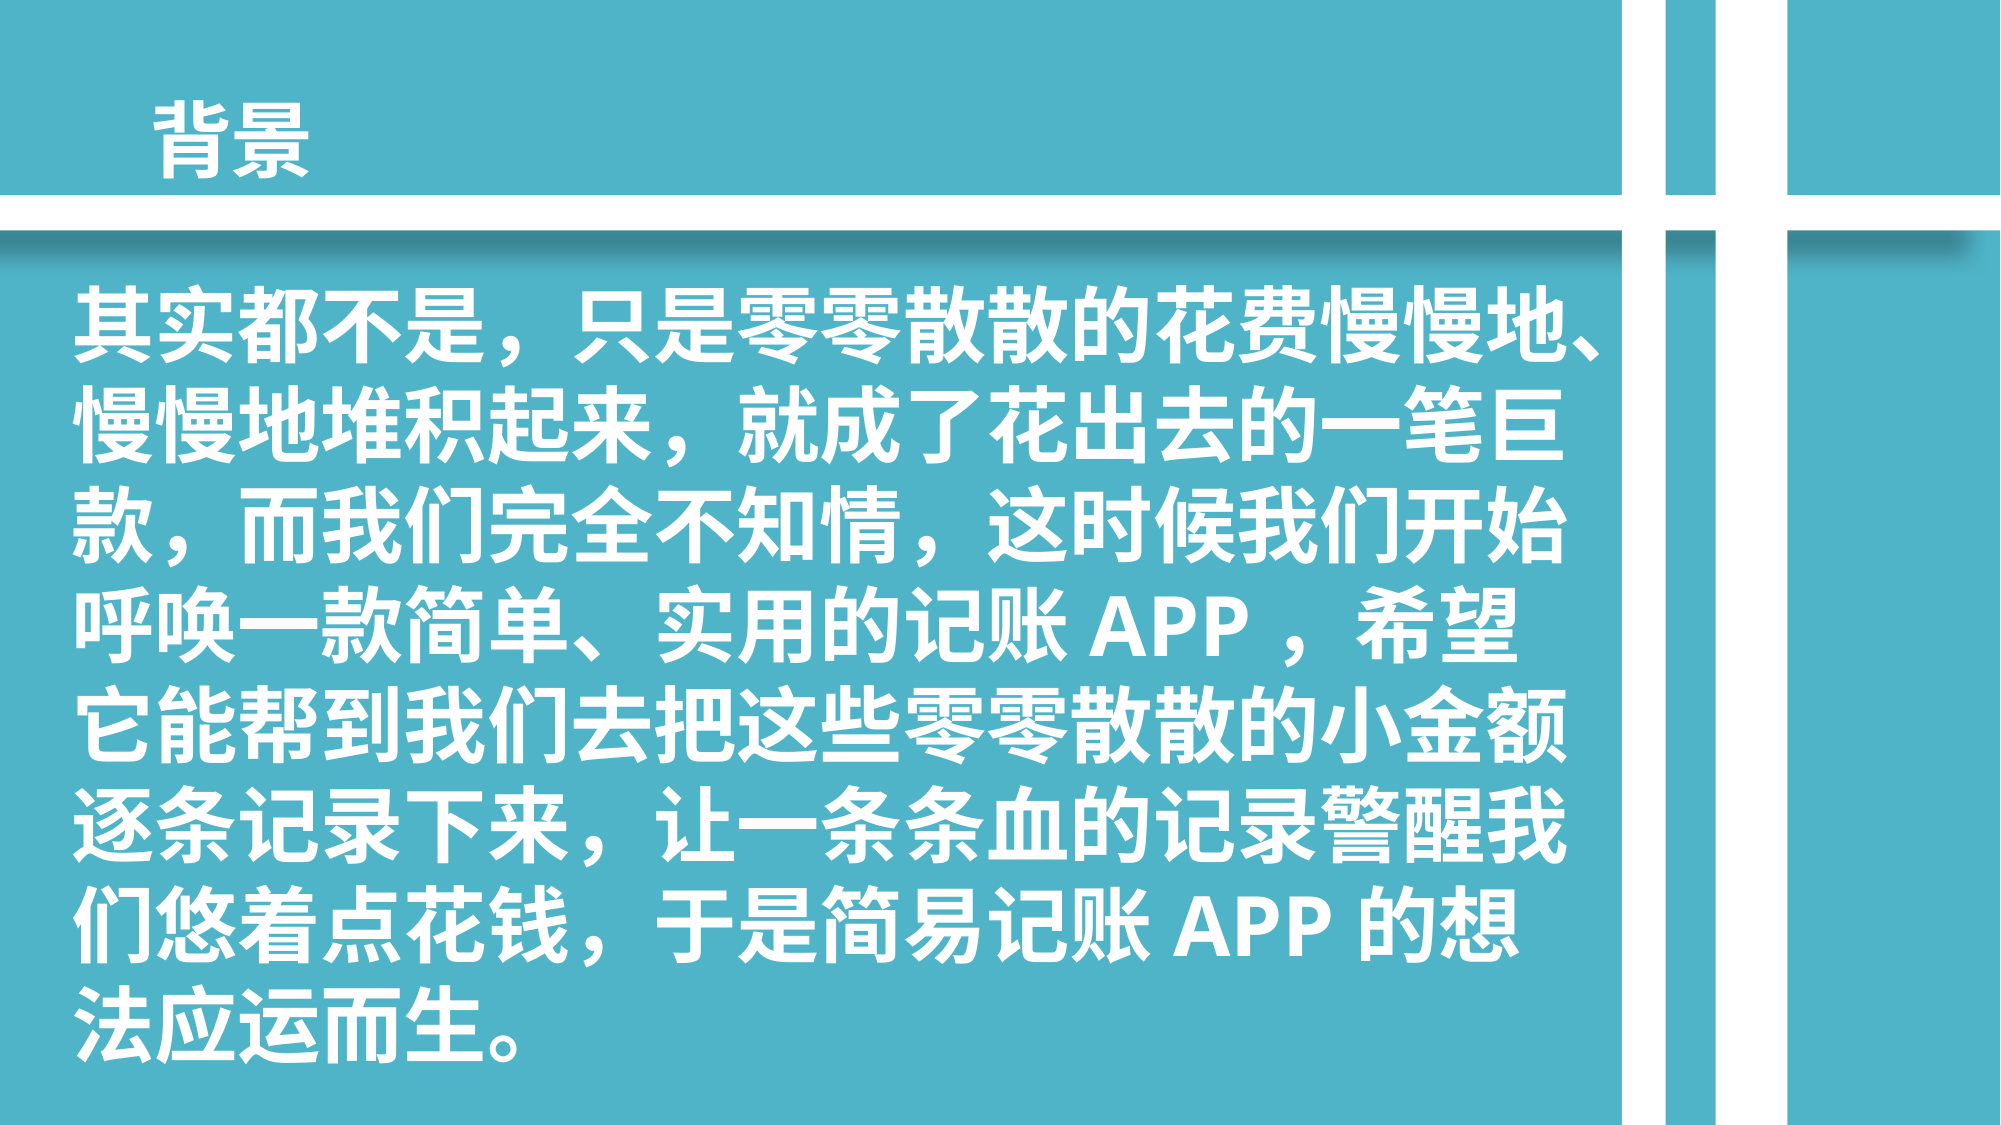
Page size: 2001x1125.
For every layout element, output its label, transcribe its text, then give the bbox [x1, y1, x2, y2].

text_box [0, 194, 1621, 232]
text_box [1667, 194, 1715, 232]
text_box [1788, 194, 2000, 232]
text_box [1621, 0, 1667, 1125]
text_box [1715, 0, 1788, 1125]
title 背景 [134, 38, 370, 194]
text_box 其实都不是，只是零零散散的花费慢慢地、慢慢地堆积起来，就成了花出去的一笔巨款，而我们完全不知情，这时候我们开始呼唤一款简单、实用的记账APP，希望它能帮到我们去把这些零零散散的小金额逐条记录下来，让一条条血的记录警醒我们悠着点花钱，于是简易记账APP的想法应运而生。 [56, 265, 1597, 1081]
